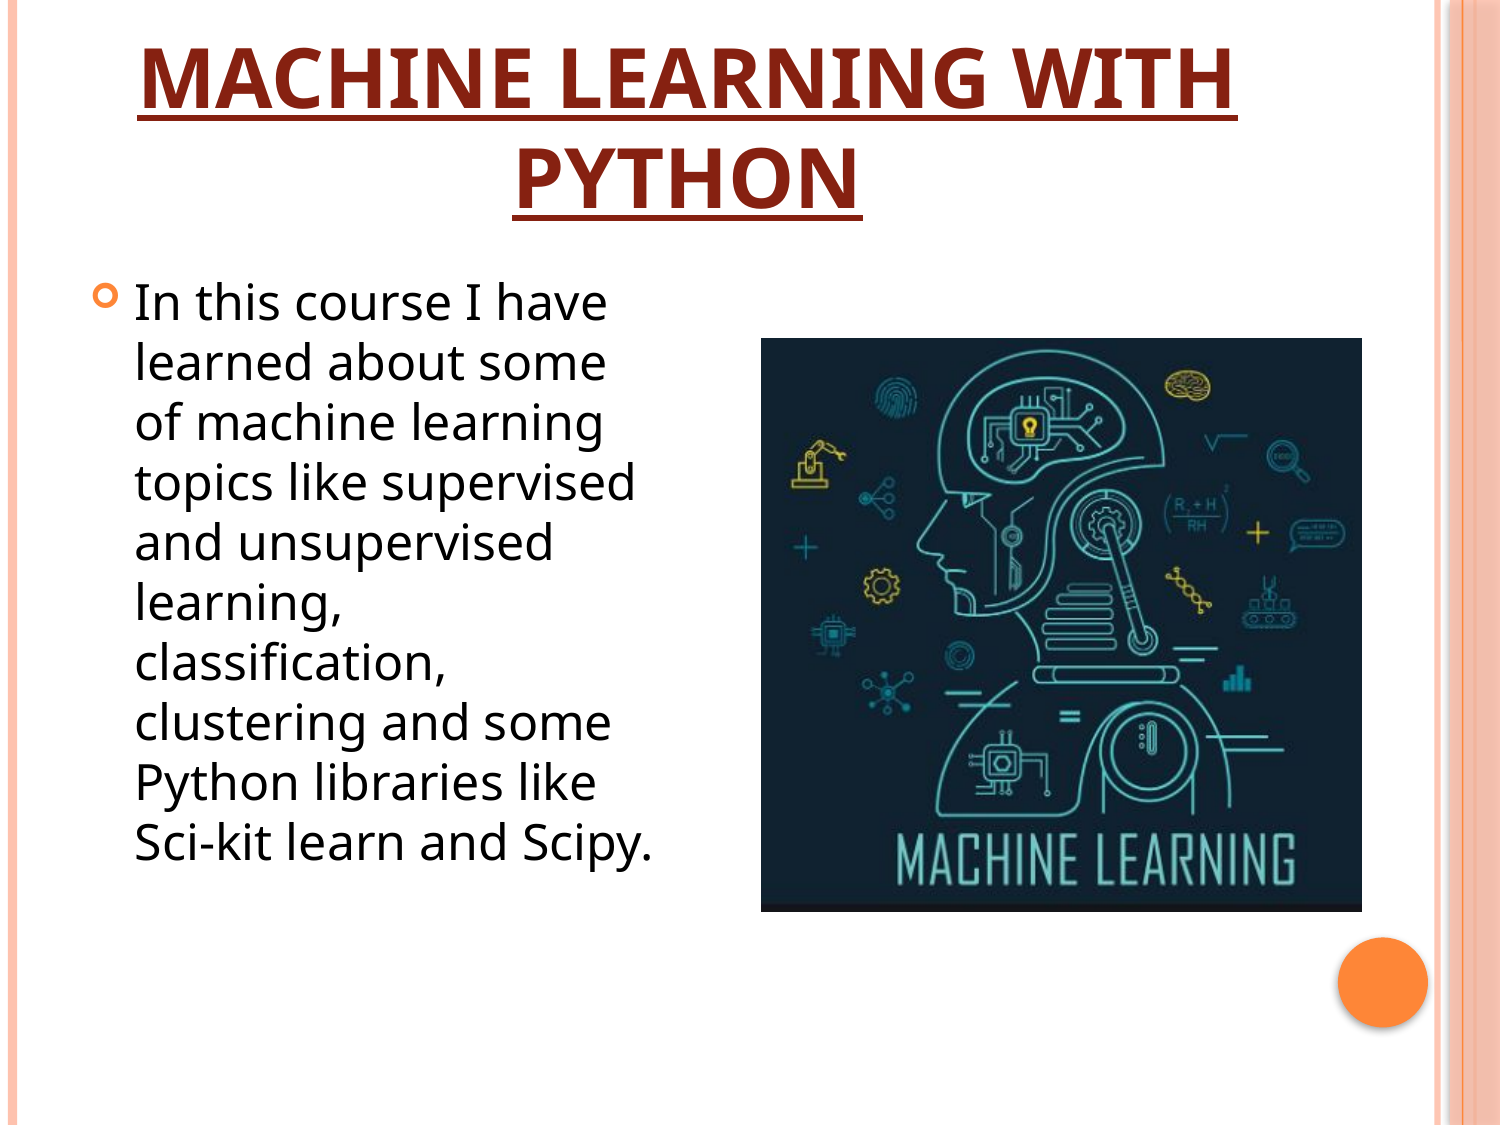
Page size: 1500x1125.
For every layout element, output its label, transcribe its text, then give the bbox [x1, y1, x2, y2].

title Machine Learning with Python [75, 45, 1300, 233]
list In this course I have learned about some of machine learning topics like supervised and unsupervised learning, classification, clustering and some Python libraries like Sci-kit learn and Scipy. [75, 262, 675, 1013]
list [761, 337, 1363, 912]
